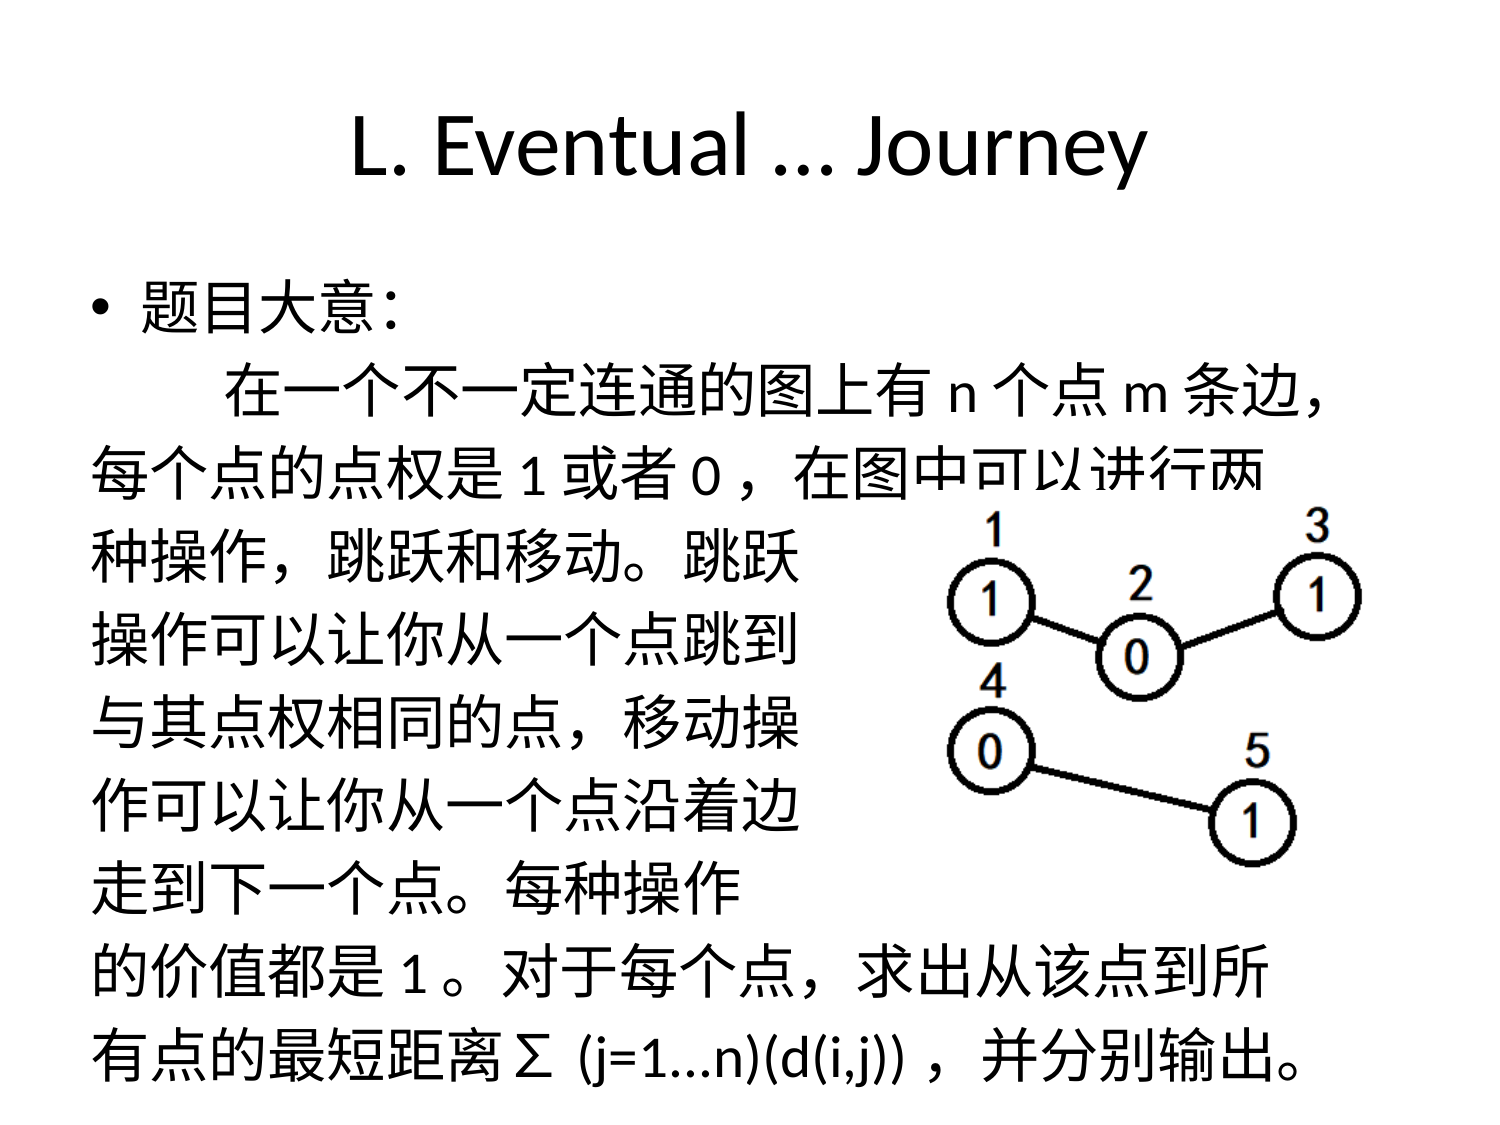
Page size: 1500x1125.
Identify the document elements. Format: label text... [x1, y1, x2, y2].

title L. Eventual … Journey [75, 45, 1425, 233]
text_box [926, 490, 1379, 883]
list 题目大意： 在一个不一定连通的图上有n个点m条边， 每个点的点权是1或者0，在图中可以进行两 种操作，跳跃和移动。跳跃 操作可以让你从一个点跳到 与其点权相同的点，移动操 作可以让你从一个点沿着边 走到下一个点。每种操作 的价值都是1。对于每个点，求出从该点到所 有点的最短距离∑(j=1...n)(d(i,j))，并分别输出。 [75, 262, 1425, 1111]
